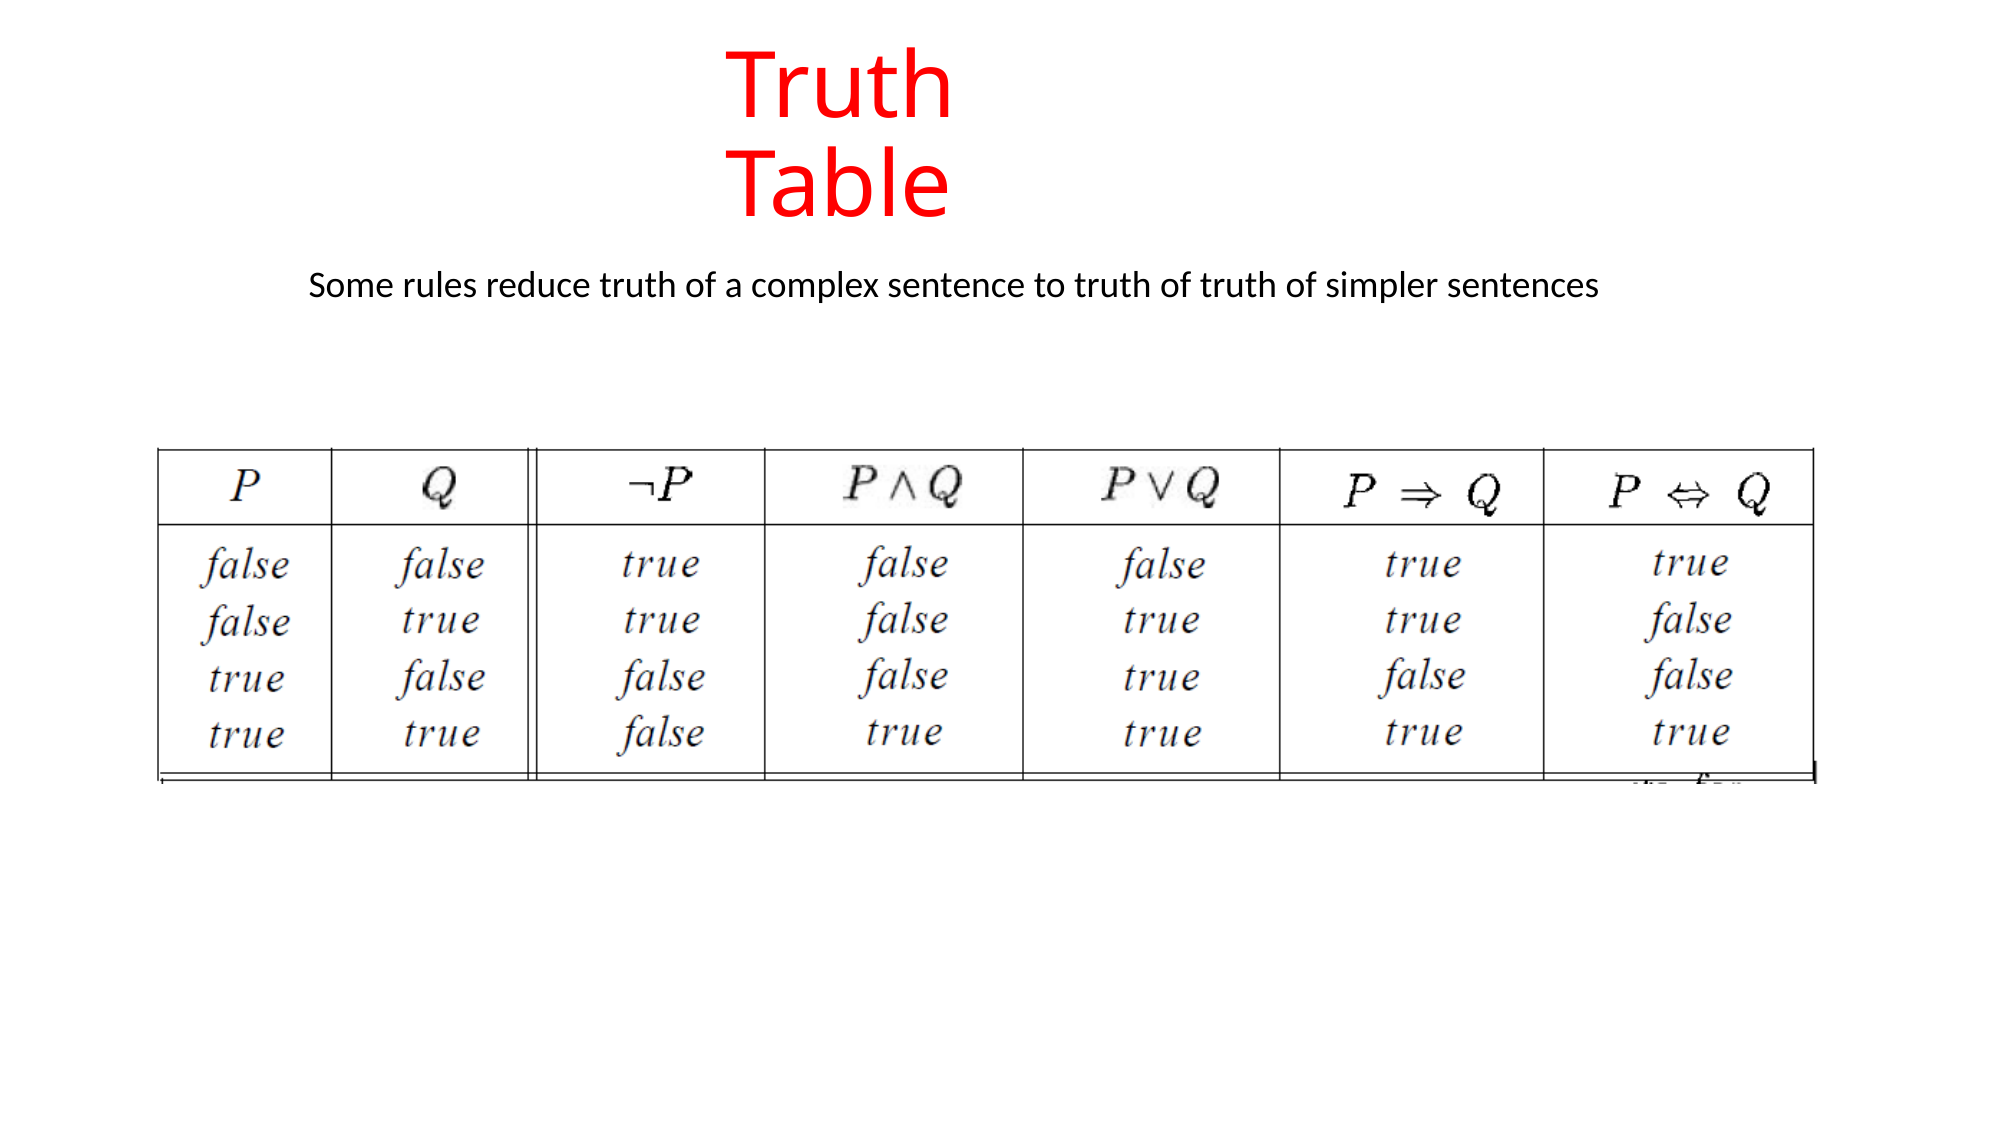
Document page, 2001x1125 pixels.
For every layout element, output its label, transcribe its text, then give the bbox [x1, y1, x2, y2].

picture [136, 425, 1833, 784]
title Truth Table [710, 74, 1179, 201]
text_box Some rules reduce truth of a complex sentence to truth of truth of simpler sentences [293, 252, 1675, 313]
